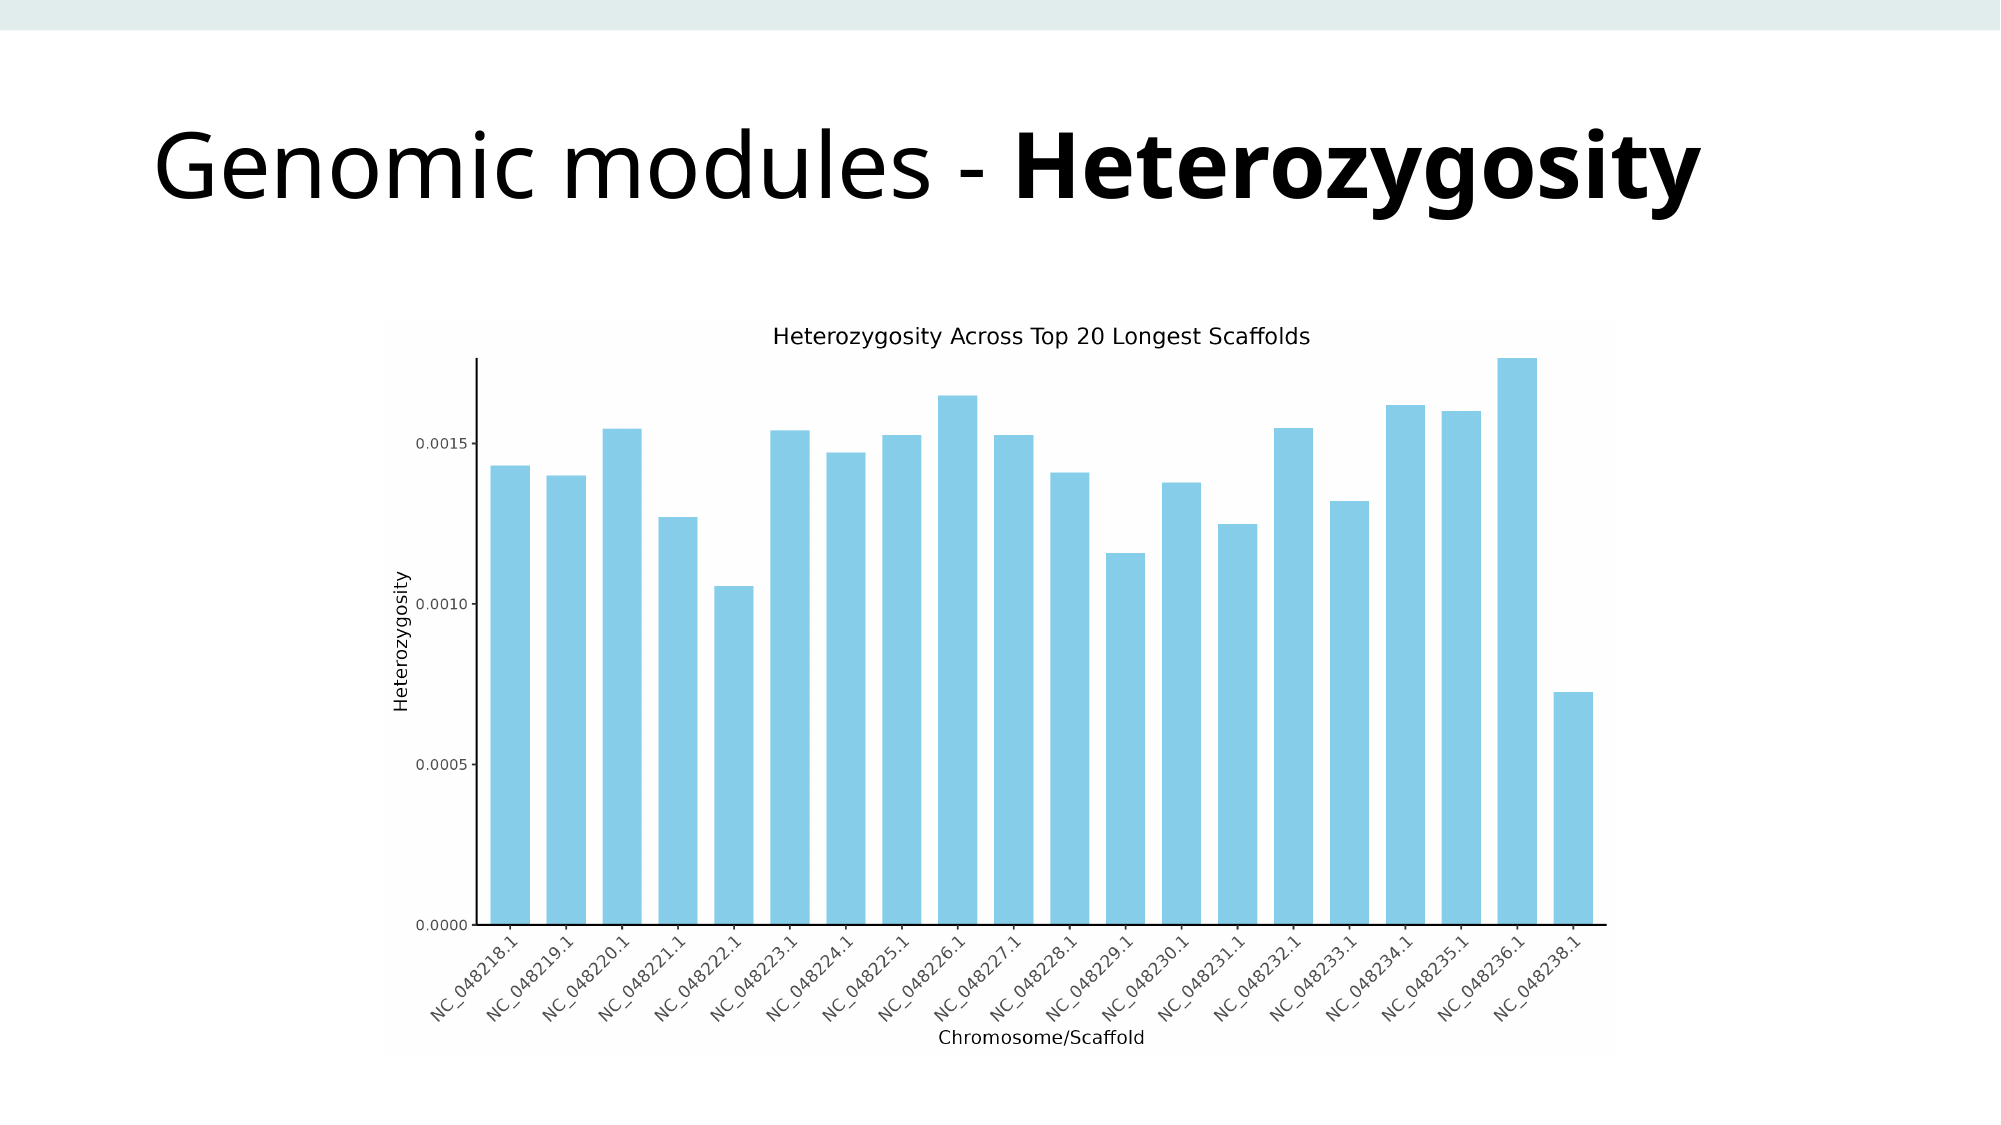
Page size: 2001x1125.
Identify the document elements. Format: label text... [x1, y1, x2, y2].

text_box [0, 0, 2000, 31]
title Genomic modules - Heterozygosity [137, 59, 1863, 278]
picture [384, 318, 1616, 1057]
